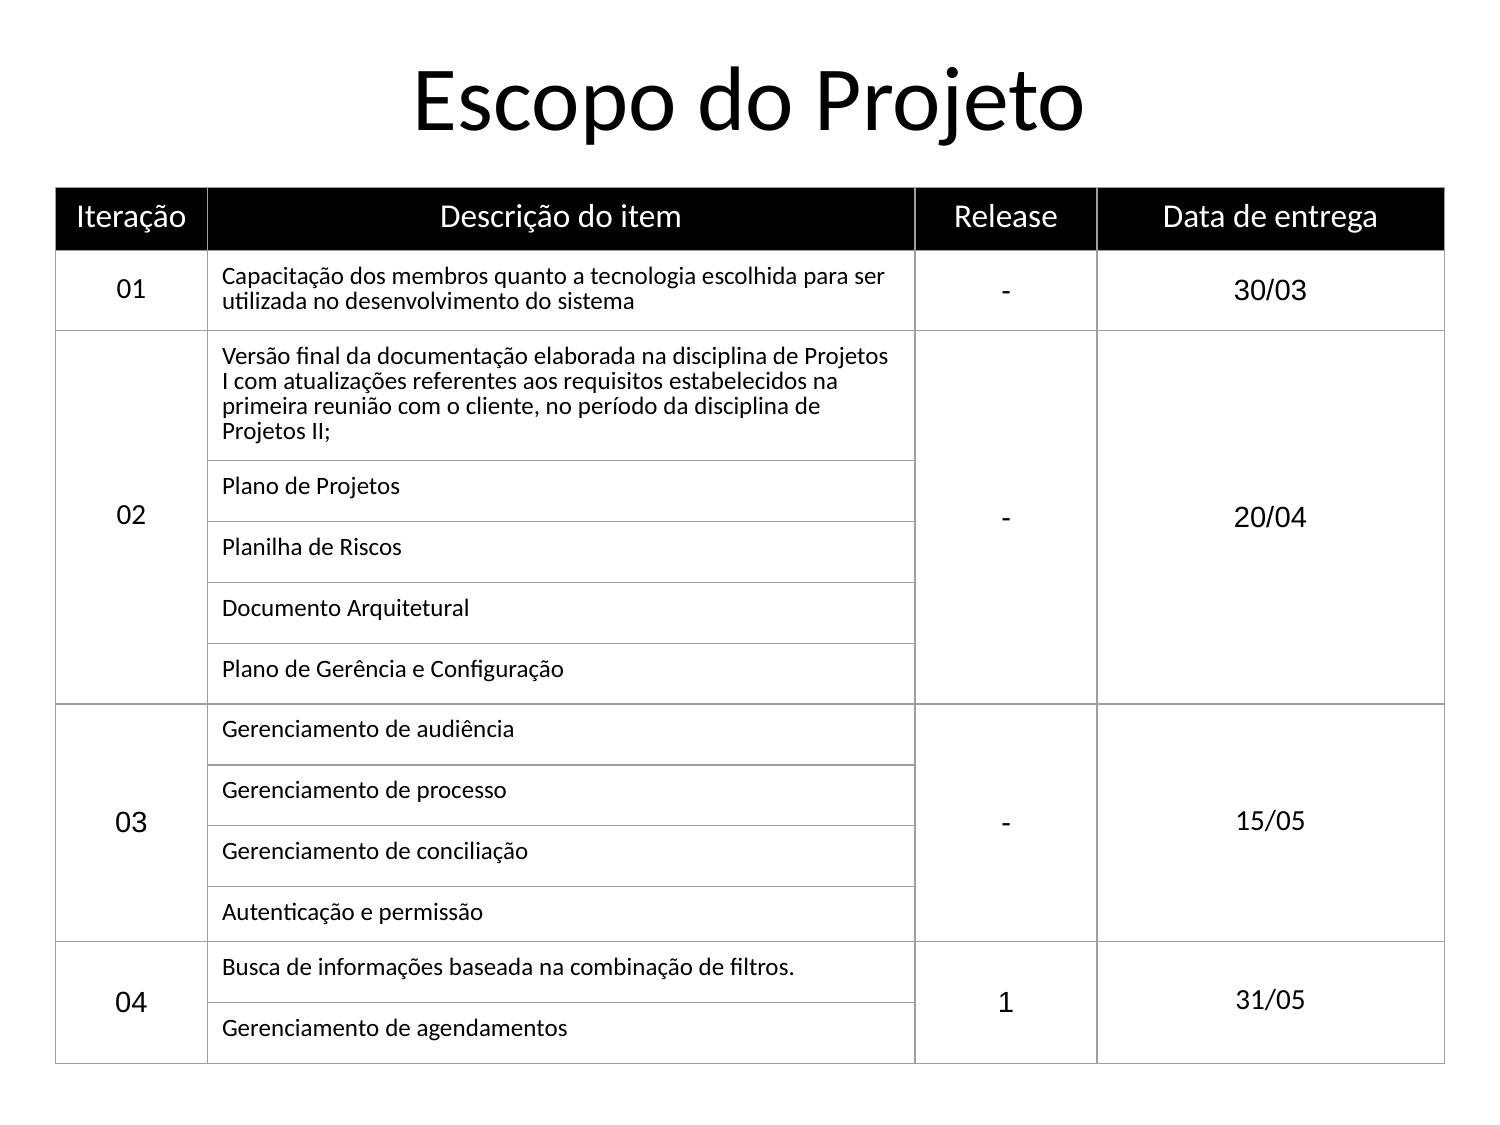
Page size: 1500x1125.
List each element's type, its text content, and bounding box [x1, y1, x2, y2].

table_cell 20/04 [1098, 331, 1444, 703]
table_cell - [916, 705, 1096, 941]
table_cell 30/03 [1098, 251, 1444, 330]
table_header Descrição do item [208, 188, 914, 250]
table_cell Busca de informações baseada na combinação de filtros. [208, 942, 914, 1002]
table_cell Gerenciamento de processo [208, 766, 914, 825]
title Escopo do Projeto [75, 0, 1425, 187]
table_header Release [916, 188, 1096, 250]
table_cell Autenticação e permissão [208, 887, 914, 941]
table_cell Documento Arquitetural [208, 583, 914, 643]
table_cell 03 [56, 705, 207, 941]
table_cell Planilha de Riscos [208, 522, 914, 582]
table_cell Plano de Gerência e Configuração [208, 644, 914, 703]
table_cell Versão final da documentação elaborada na disciplina de Projetos I com atualizações referentes aos requisitos estabelecidos na primeira reunião com o cliente, no período da disciplina de Projetos II; [208, 331, 914, 460]
table_cell - [916, 331, 1096, 703]
table_cell Gerenciamento de audiência [208, 705, 914, 764]
table_header Iteração [56, 188, 207, 250]
table_cell - [916, 251, 1096, 330]
table_cell 01 [56, 251, 207, 330]
table_cell Gerenciamento de conciliação [208, 826, 914, 886]
table_cell 31/05 [1098, 942, 1444, 1063]
table_cell 15/05 [1098, 705, 1444, 941]
table_header Data de entrega [1098, 188, 1444, 250]
table_cell Capacitação dos membros quanto a tecnologia escolhida para ser utilizada no desenvolvimento do sistema [208, 251, 914, 330]
table_cell Gerenciamento de agendamentos [208, 1003, 914, 1063]
table_cell Plano de Projetos [208, 461, 914, 521]
table_cell 02 [56, 331, 207, 703]
table_cell 04 [56, 942, 207, 1063]
table_cell 1 [916, 942, 1096, 1063]
